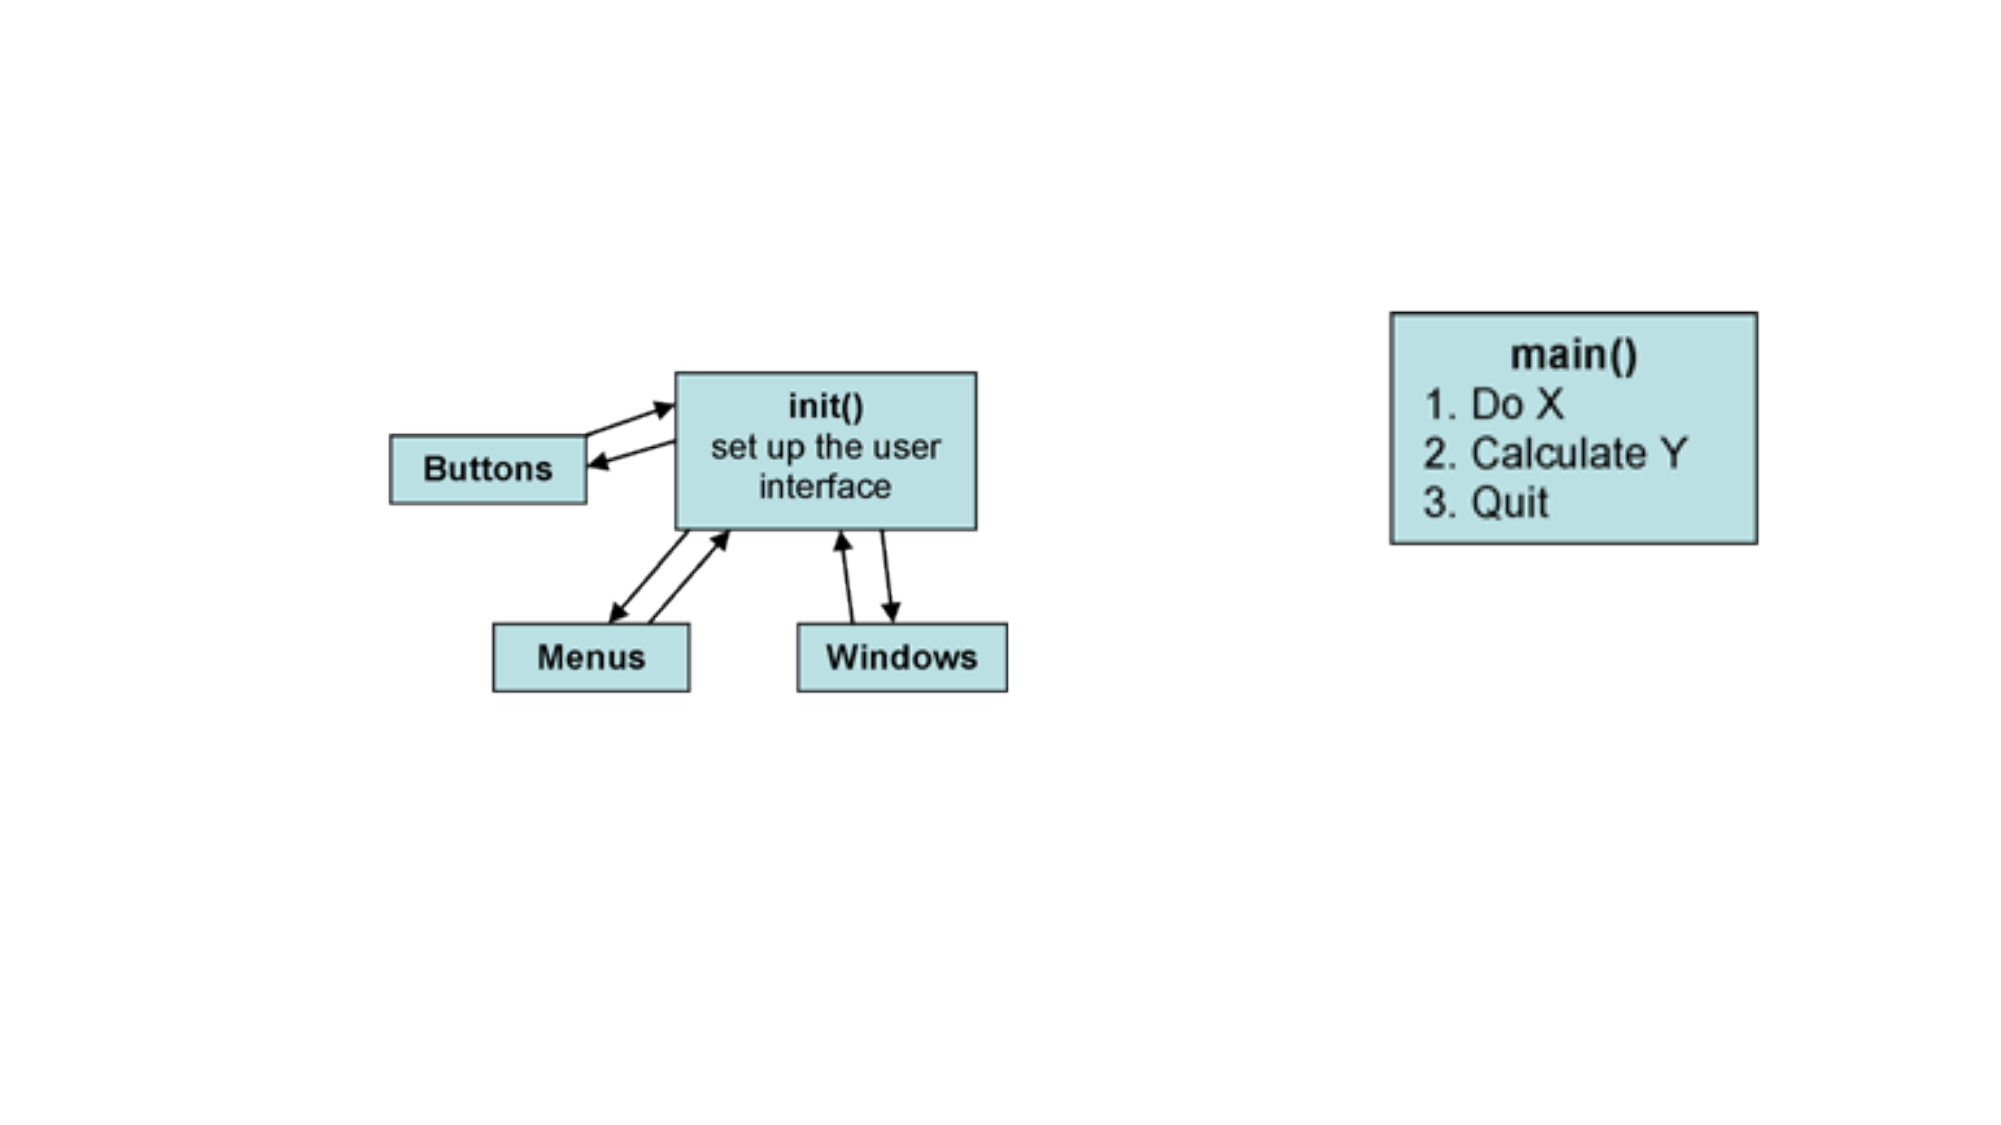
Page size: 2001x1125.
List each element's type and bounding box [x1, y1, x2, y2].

picture [1377, 277, 1795, 585]
list [371, 343, 1038, 720]
